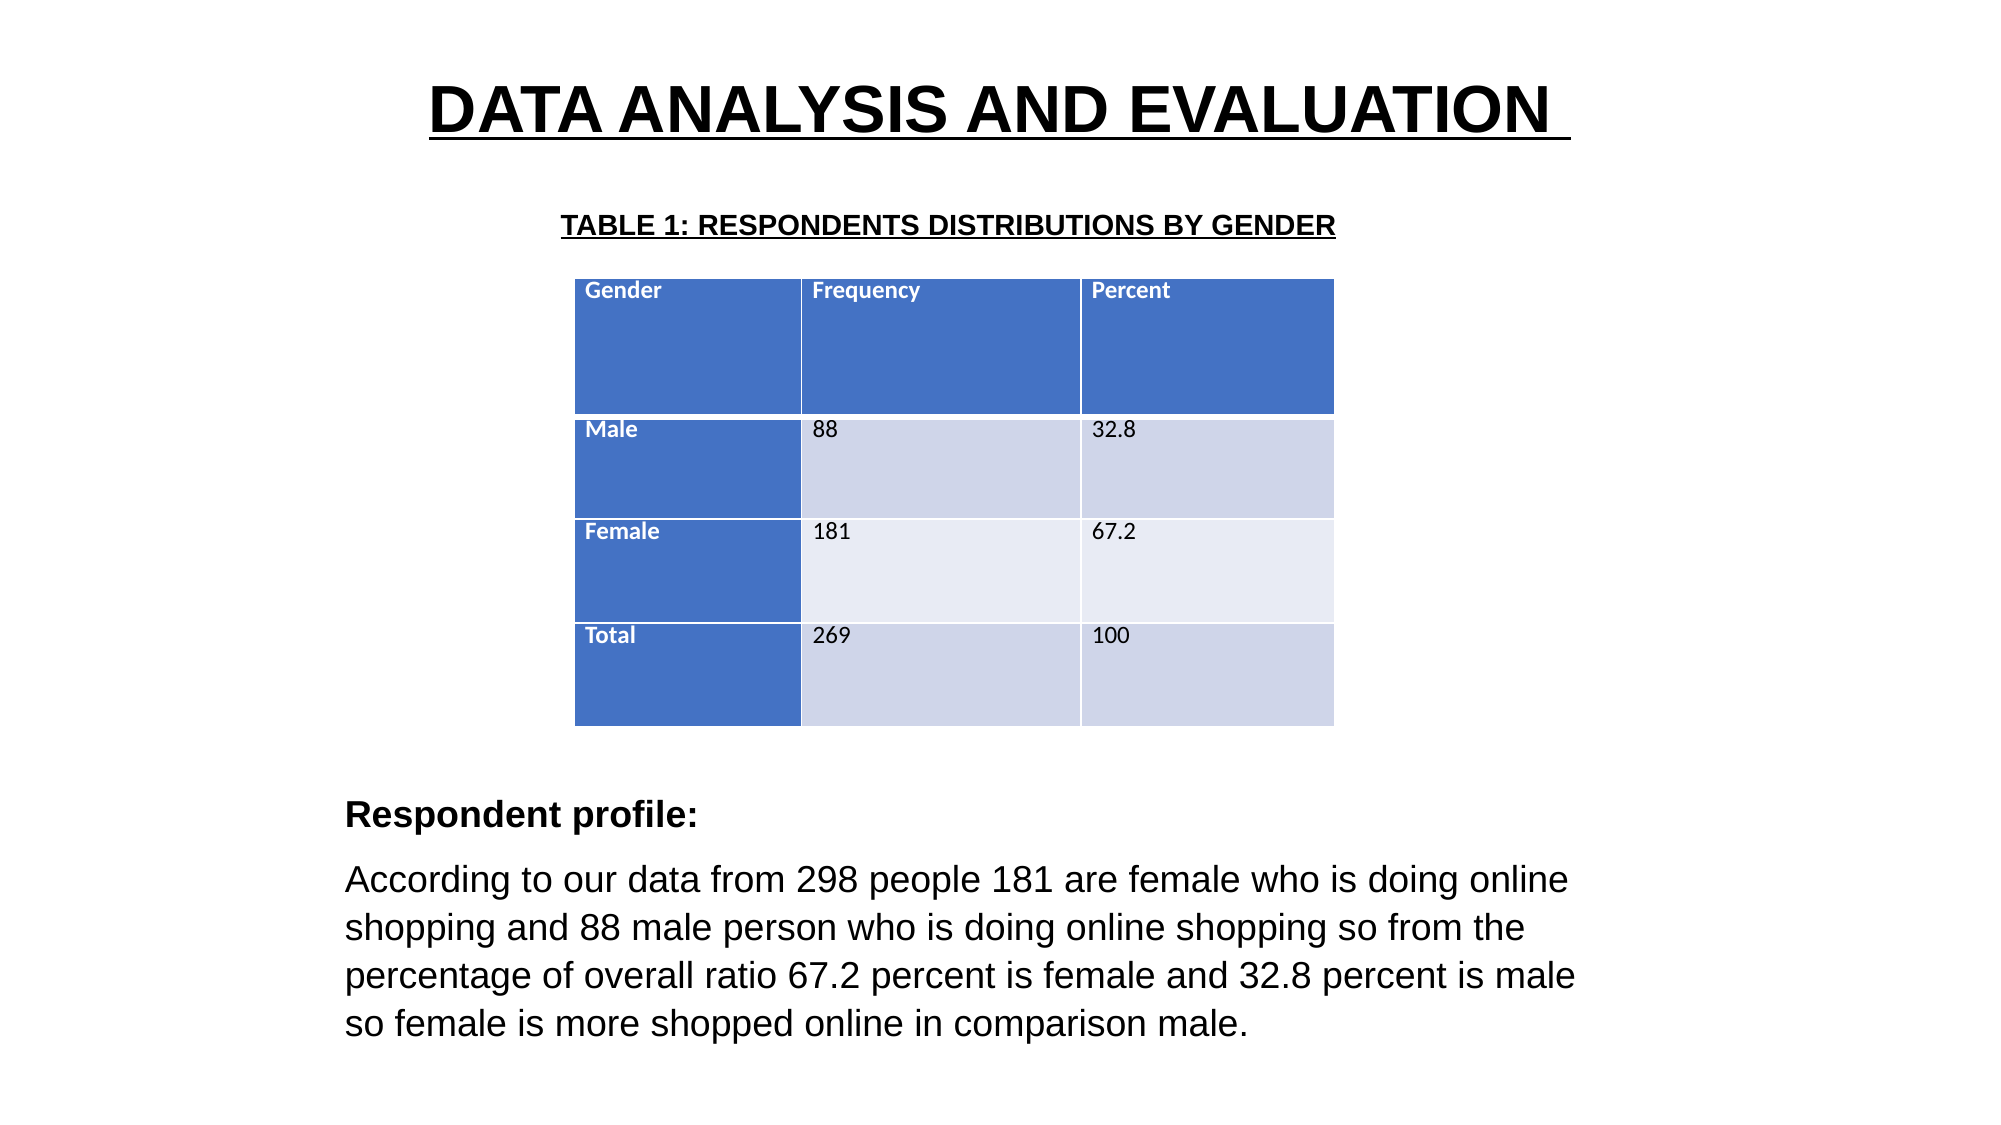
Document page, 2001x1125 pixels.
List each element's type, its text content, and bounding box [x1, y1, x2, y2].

table_cell 88 [802, 420, 1080, 518]
table_cell 269 [802, 624, 1080, 726]
table_header Frequency [802, 294, 1080, 414]
table_header Percent [1082, 294, 1334, 414]
table_cell Female [575, 520, 801, 622]
table_cell 32.8 [1082, 420, 1334, 518]
text_box Respondent profile: According to our data from 298 people 181 are female who is doing online shopping and 88 male person who is doing online shopping so from the percentage of overall ratio 67.2 percent is female and 32.8 percent is male so female is more shopped online in comparison male. [241, 779, 1611, 1052]
table_cell 100 [1082, 624, 1334, 726]
table_cell Male [575, 420, 801, 518]
table_header Gender [575, 294, 801, 414]
text_box TABLE 1: RESPONDENTS DISTRIBUTIONS BY GENDER [545, 198, 1398, 294]
title DATA ANALYSIS AND EVALUATION [137, 17, 1863, 250]
table_cell 181 [802, 520, 1080, 622]
table_cell Total [575, 624, 801, 726]
table_cell 67.2 [1082, 520, 1334, 622]
